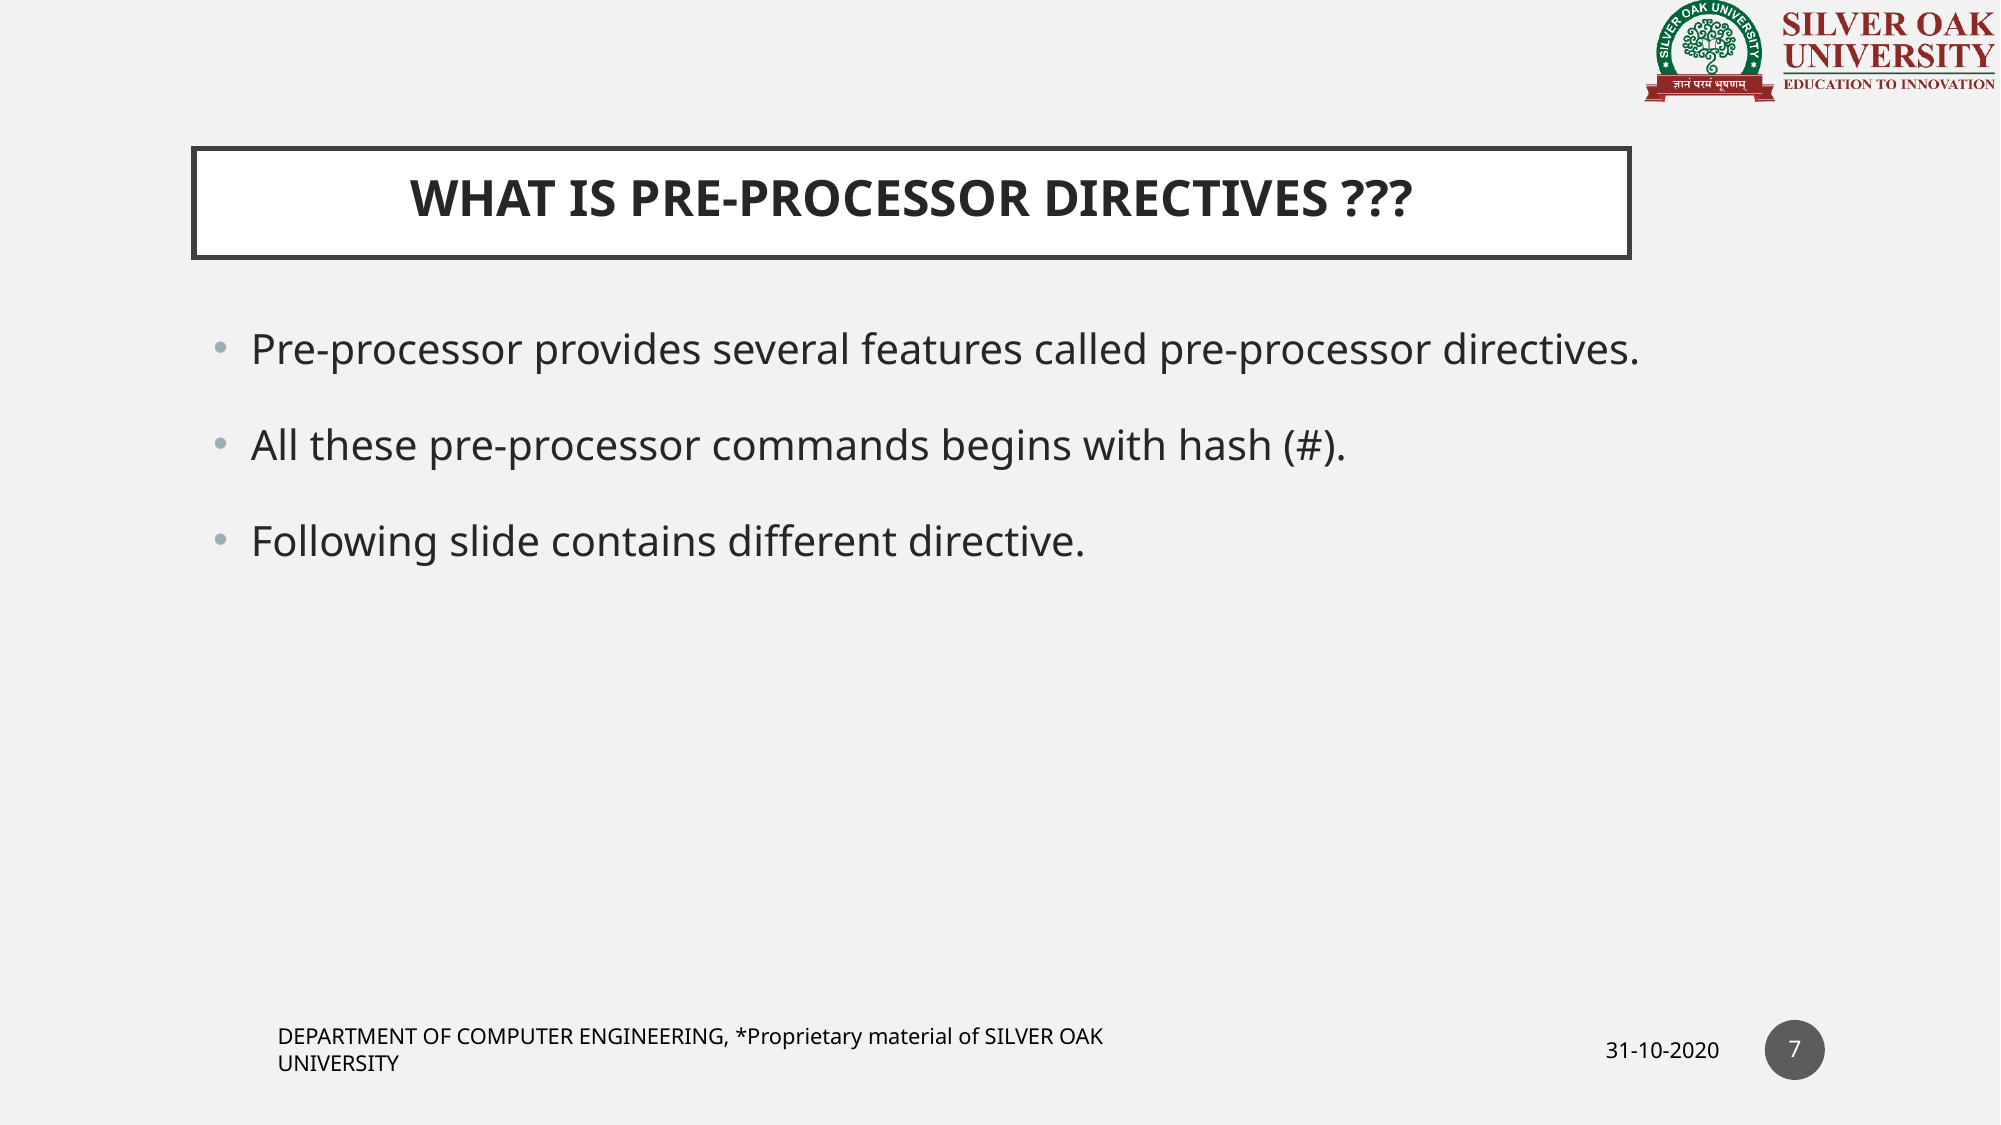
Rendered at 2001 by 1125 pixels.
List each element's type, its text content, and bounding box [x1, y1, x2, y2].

title WHAT IS PRE-PROCESSOR DIRECTIVES ??? [191, 146, 1632, 260]
slide_number 7 [1764, 1019, 1825, 1080]
footer DEPARTMENT OF COMPUTER ENGINEERING, *Proprietary material of SILVER OAK UNIVERSITY [262, 1023, 1231, 1076]
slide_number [1283, 1023, 1735, 1077]
list Pre-processor provides several features called pre-processor directives. All these pre-processor commands begins with hash (#). Following slide contains different directive. [198, 290, 1717, 1023]
picture [1644, 0, 1995, 102]
